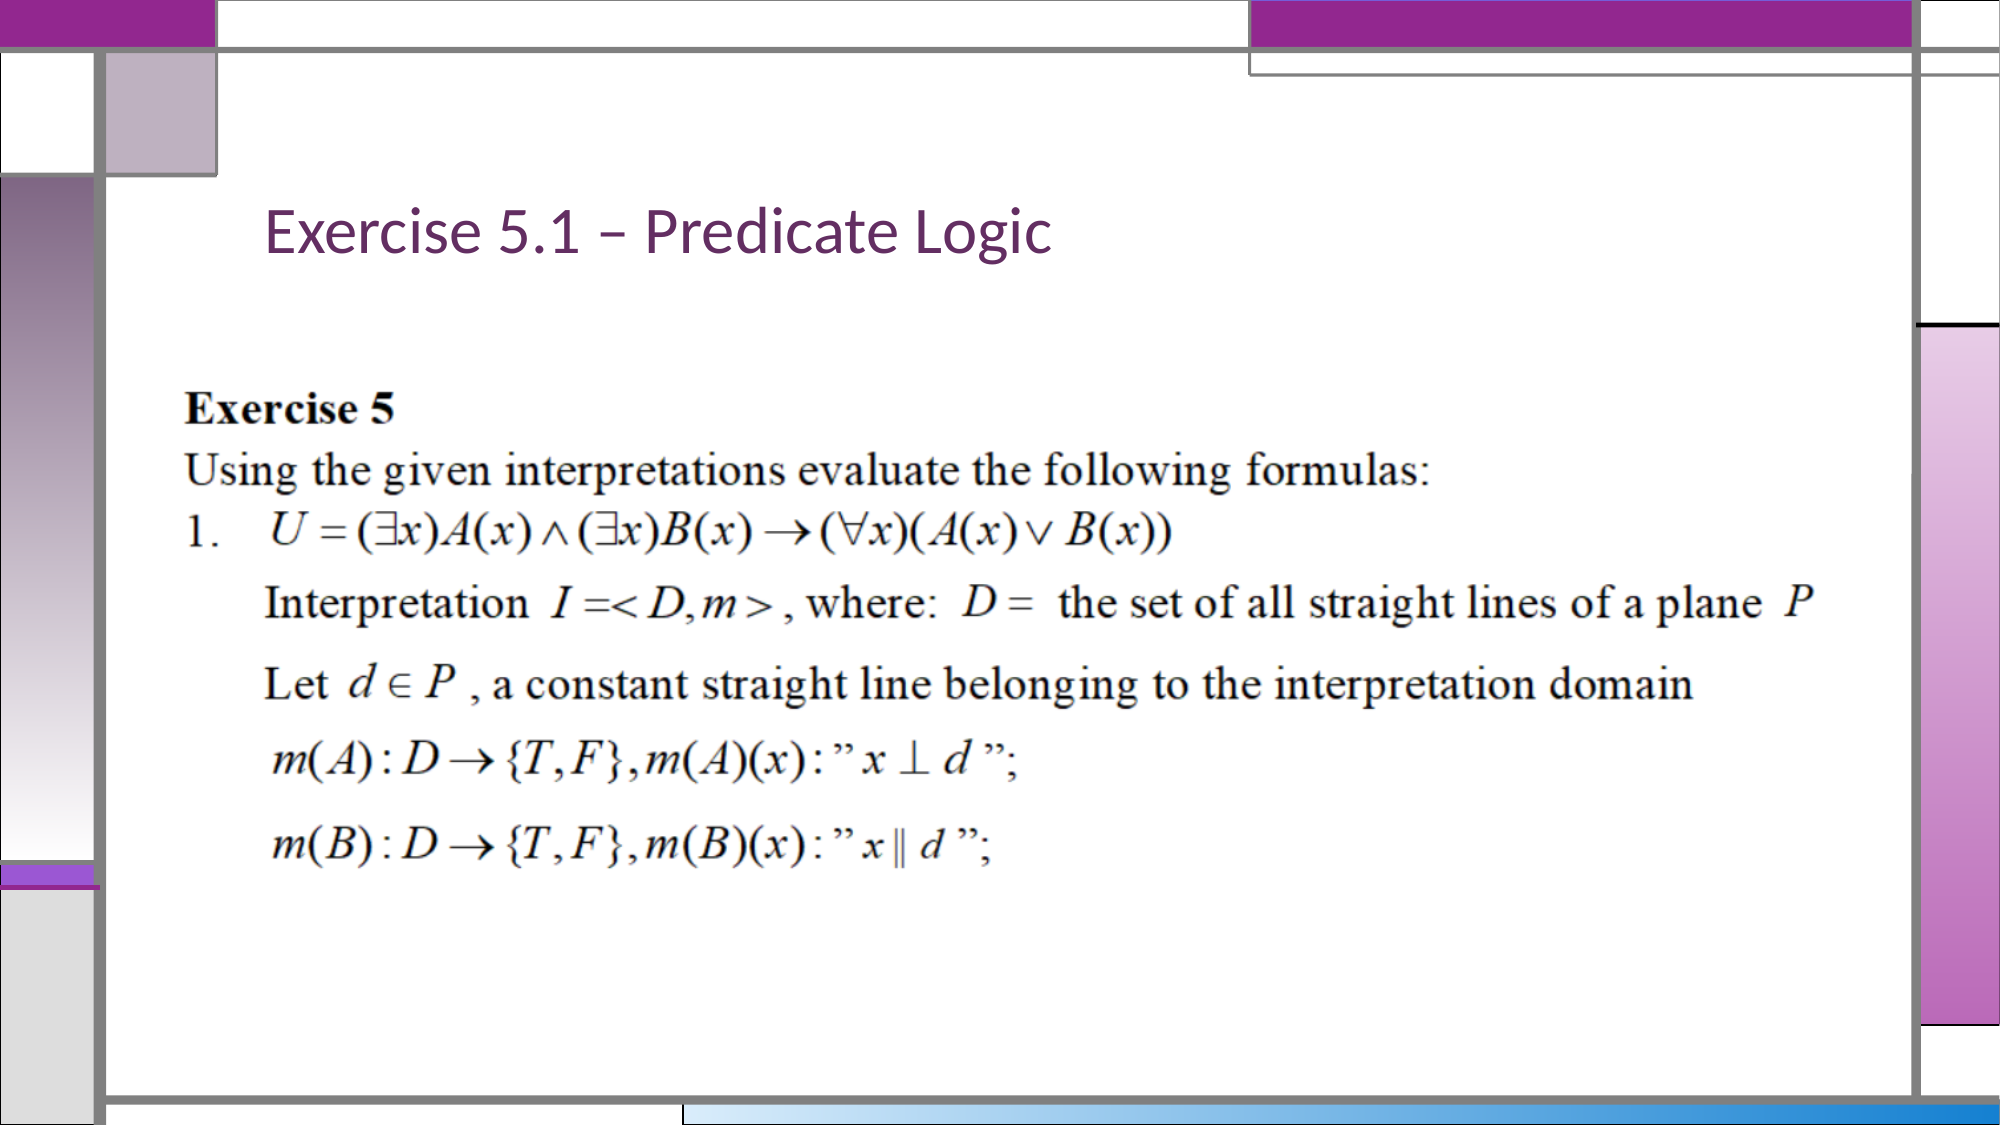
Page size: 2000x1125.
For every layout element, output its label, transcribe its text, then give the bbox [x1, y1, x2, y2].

picture [113, 361, 1886, 879]
title Exercise 5.1 – Predicate Logic [249, 87, 1825, 275]
